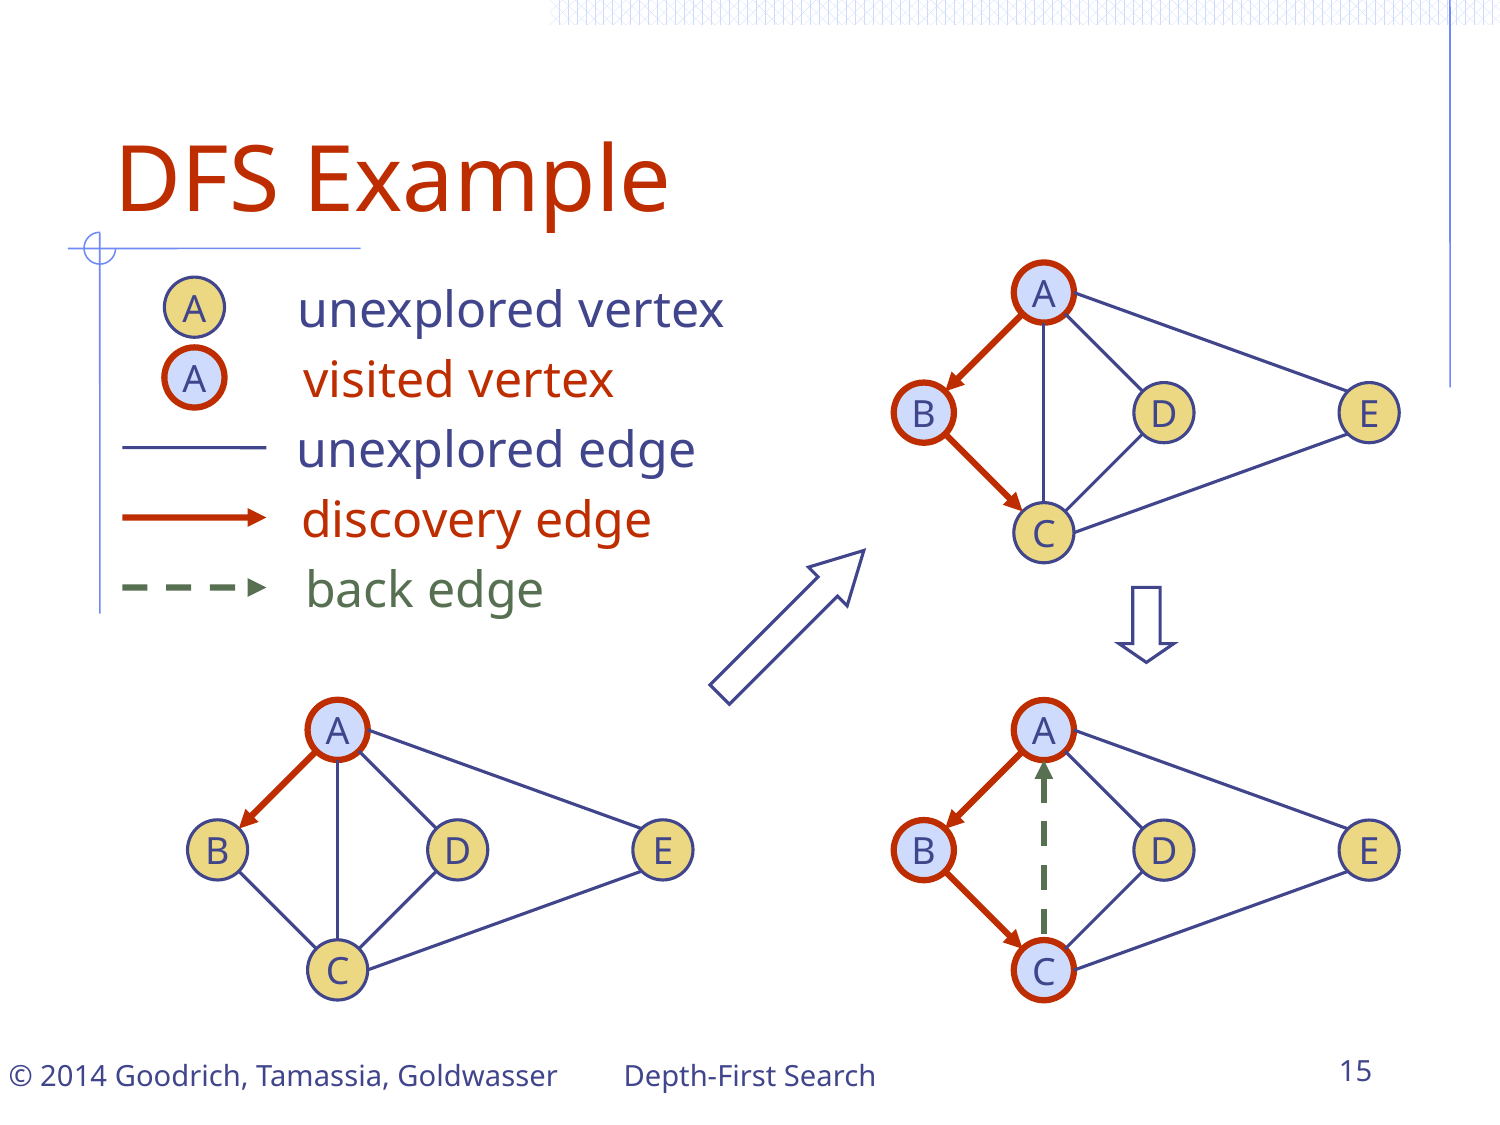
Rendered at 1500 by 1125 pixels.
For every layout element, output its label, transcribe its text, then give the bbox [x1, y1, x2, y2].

text_box A [164, 277, 225, 338]
footer Depth-First Search [512, 1024, 988, 1101]
text_box [1119, 587, 1174, 663]
title DFS Example [99, 50, 1375, 238]
text_box A [164, 347, 225, 408]
text_box visited vertex [288, 345, 630, 409]
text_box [893, 699, 1400, 1001]
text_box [122, 447, 267, 588]
text_box unexplored edge [282, 409, 712, 485]
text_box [893, 262, 1400, 563]
text_box [709, 550, 864, 705]
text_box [187, 699, 694, 1001]
slide_number 15 [1074, 1024, 1388, 1101]
text_box unexplored vertex [282, 269, 740, 345]
text_box discovery edge [286, 485, 668, 555]
text_box back edge [290, 549, 561, 625]
